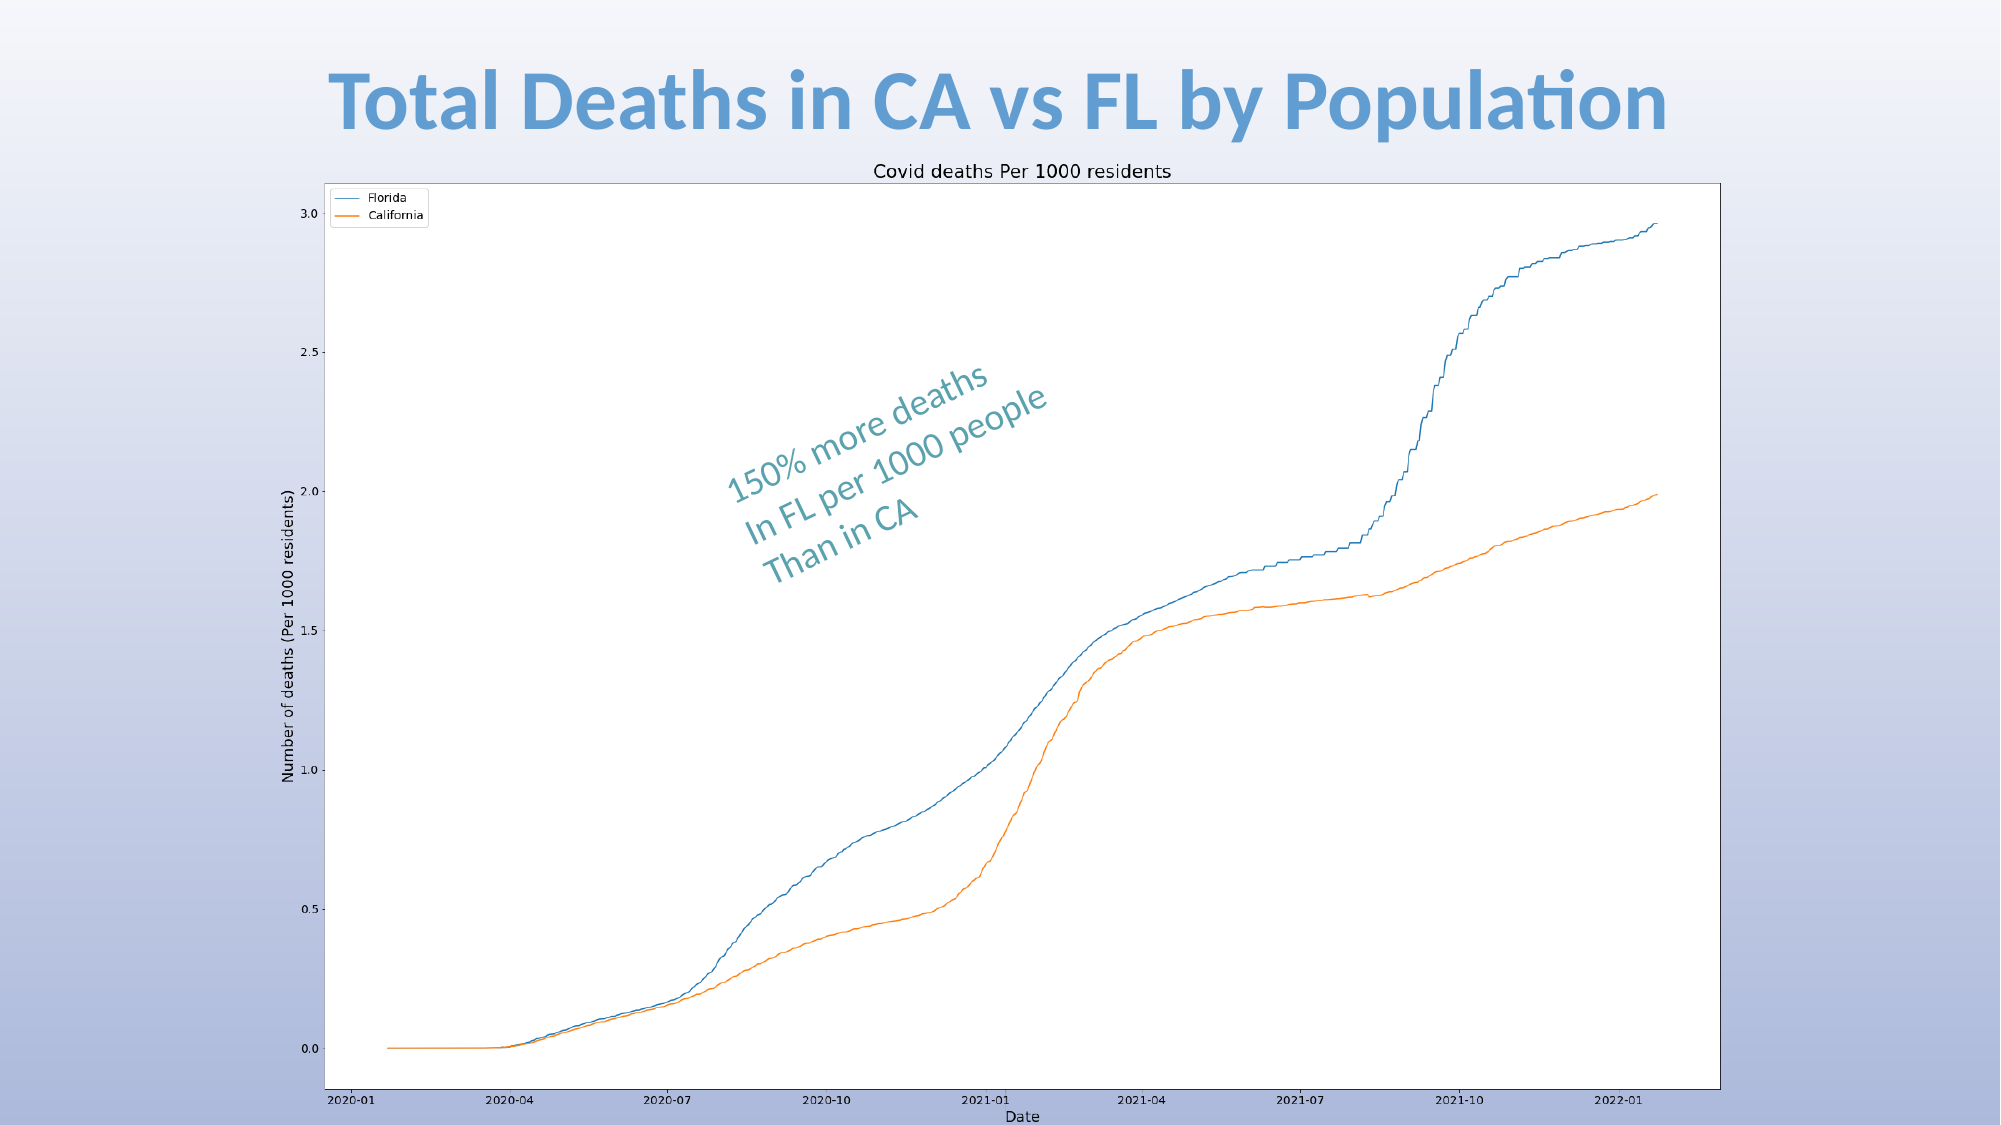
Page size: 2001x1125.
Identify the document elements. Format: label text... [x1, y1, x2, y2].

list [99, 158, 1900, 1125]
title Total Deaths in CA vs FL by Population [99, 1, 1900, 158]
